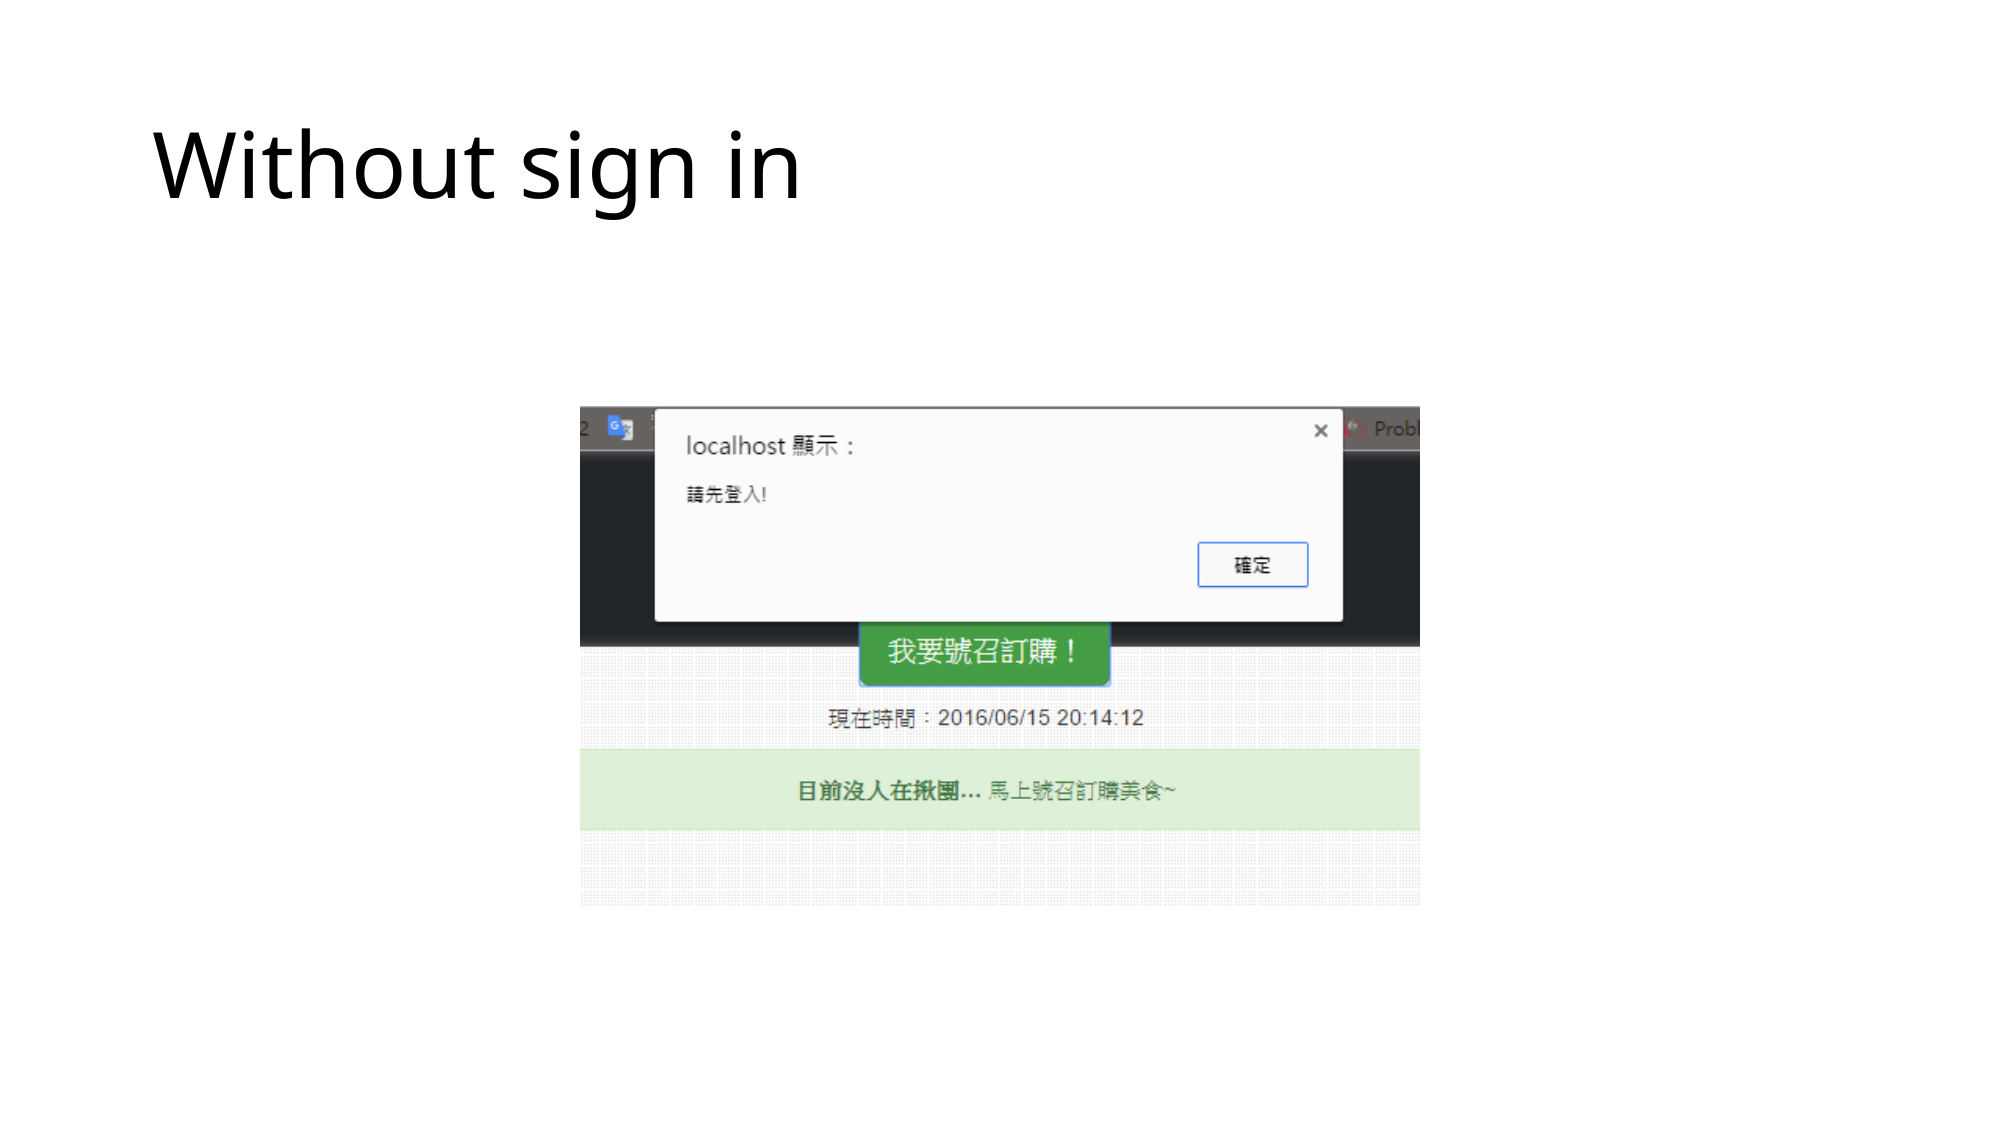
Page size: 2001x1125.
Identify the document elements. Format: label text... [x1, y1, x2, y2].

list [580, 406, 1420, 907]
title Without sign in [137, 59, 1863, 278]
